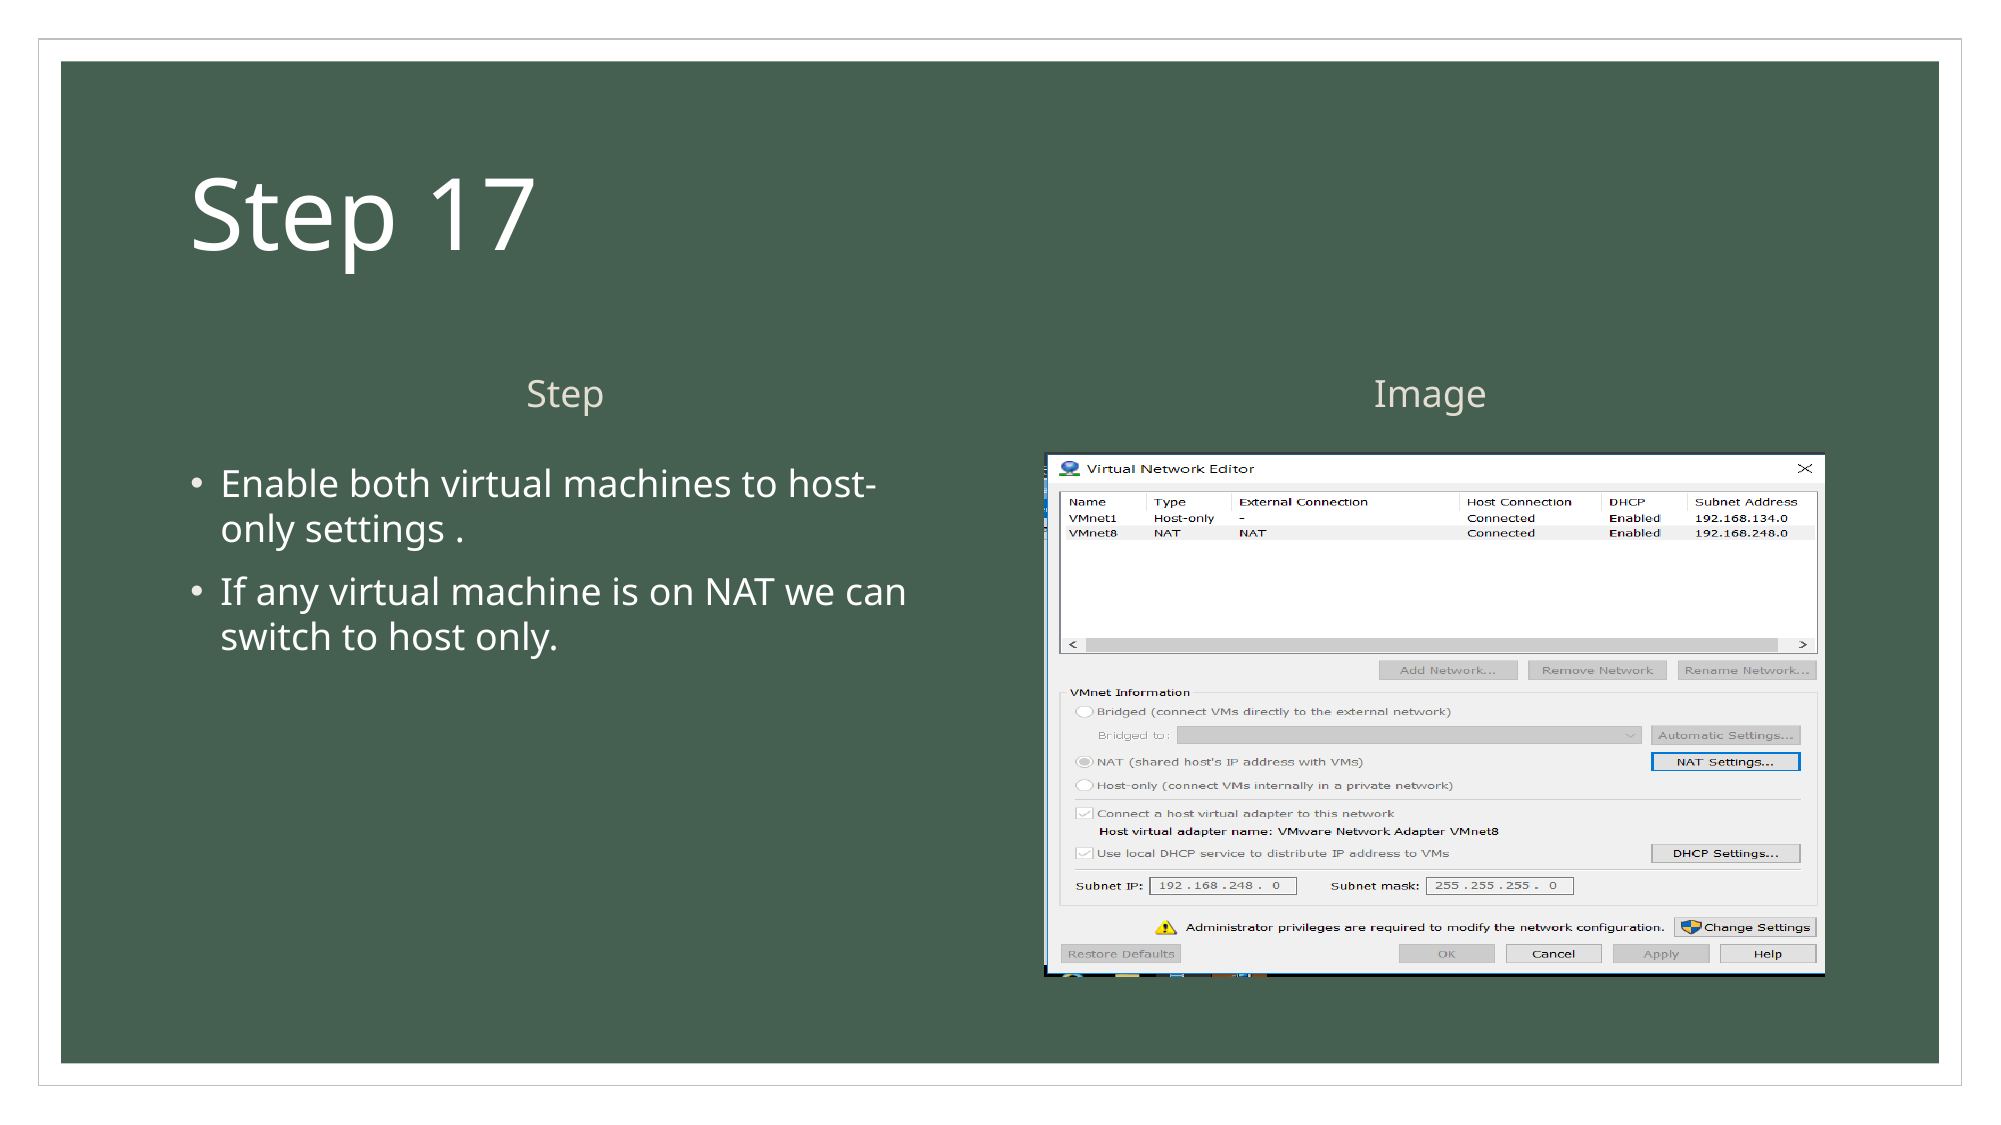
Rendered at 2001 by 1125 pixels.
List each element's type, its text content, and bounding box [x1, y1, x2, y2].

list Step [175, 340, 956, 446]
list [1044, 451, 1825, 977]
title Step 17 [174, 105, 1825, 331]
list Enable both virtual machines to host-only settings . If any virtual machine is on NAT we can switch to host only. [175, 452, 956, 978]
list Image [1045, 340, 1826, 446]
